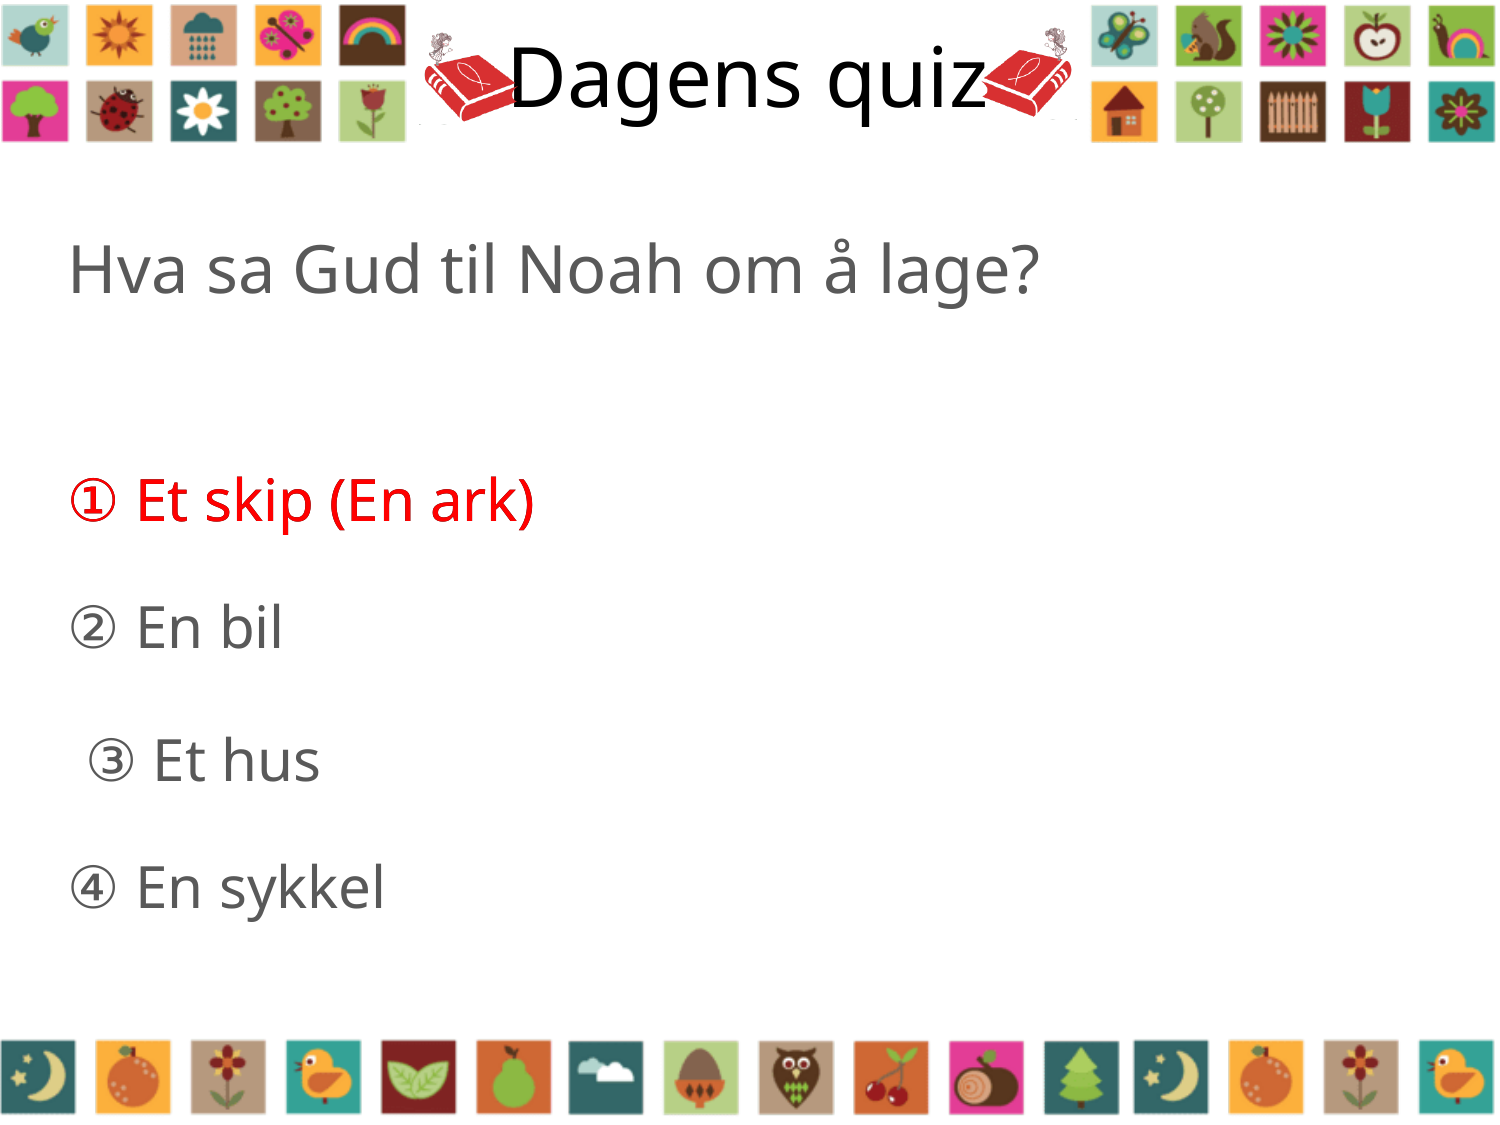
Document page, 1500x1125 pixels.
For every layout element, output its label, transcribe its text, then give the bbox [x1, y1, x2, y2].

text_box Hva sa Gud til Noah om å lage? [53, 219, 1436, 315]
text_box Dagens quiz [547, 16, 1078, 131]
picture [0, 3, 550, 150]
text_box ② En bil [53, 582, 1436, 668]
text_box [0, 1028, 1500, 1118]
text_box ① Et skip (En ark) [53, 456, 1483, 541]
picture [950, 3, 1500, 150]
text_box ③ Et hus [70, 716, 1500, 801]
text_box ④ En sykkel [53, 842, 1483, 928]
